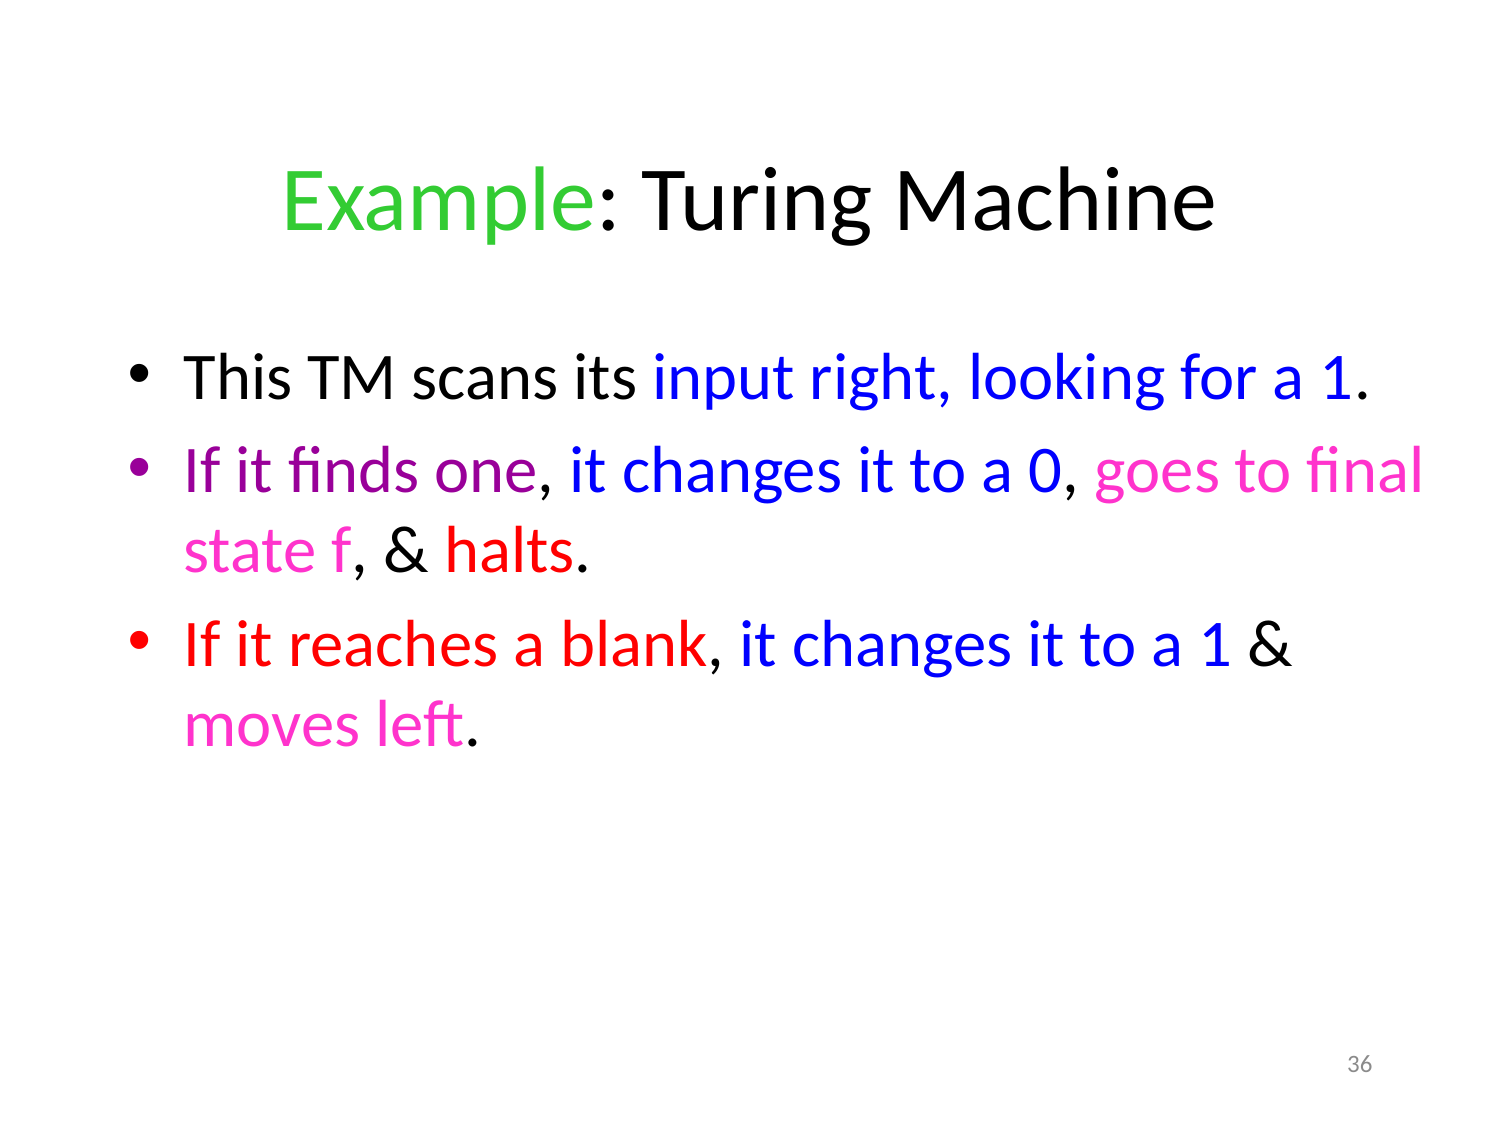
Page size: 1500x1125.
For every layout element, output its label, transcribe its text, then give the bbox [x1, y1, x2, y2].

slide_number 36 [1074, 1025, 1388, 1100]
text_box This TM scans its input right, looking for a 1. If it finds one, it changes it to a 0, goes to final state f, & halts. If it reaches a blank, it changes it to a 1 & moves left. [112, 324, 1450, 1000]
title Example: Turing Machine [112, 99, 1388, 288]
